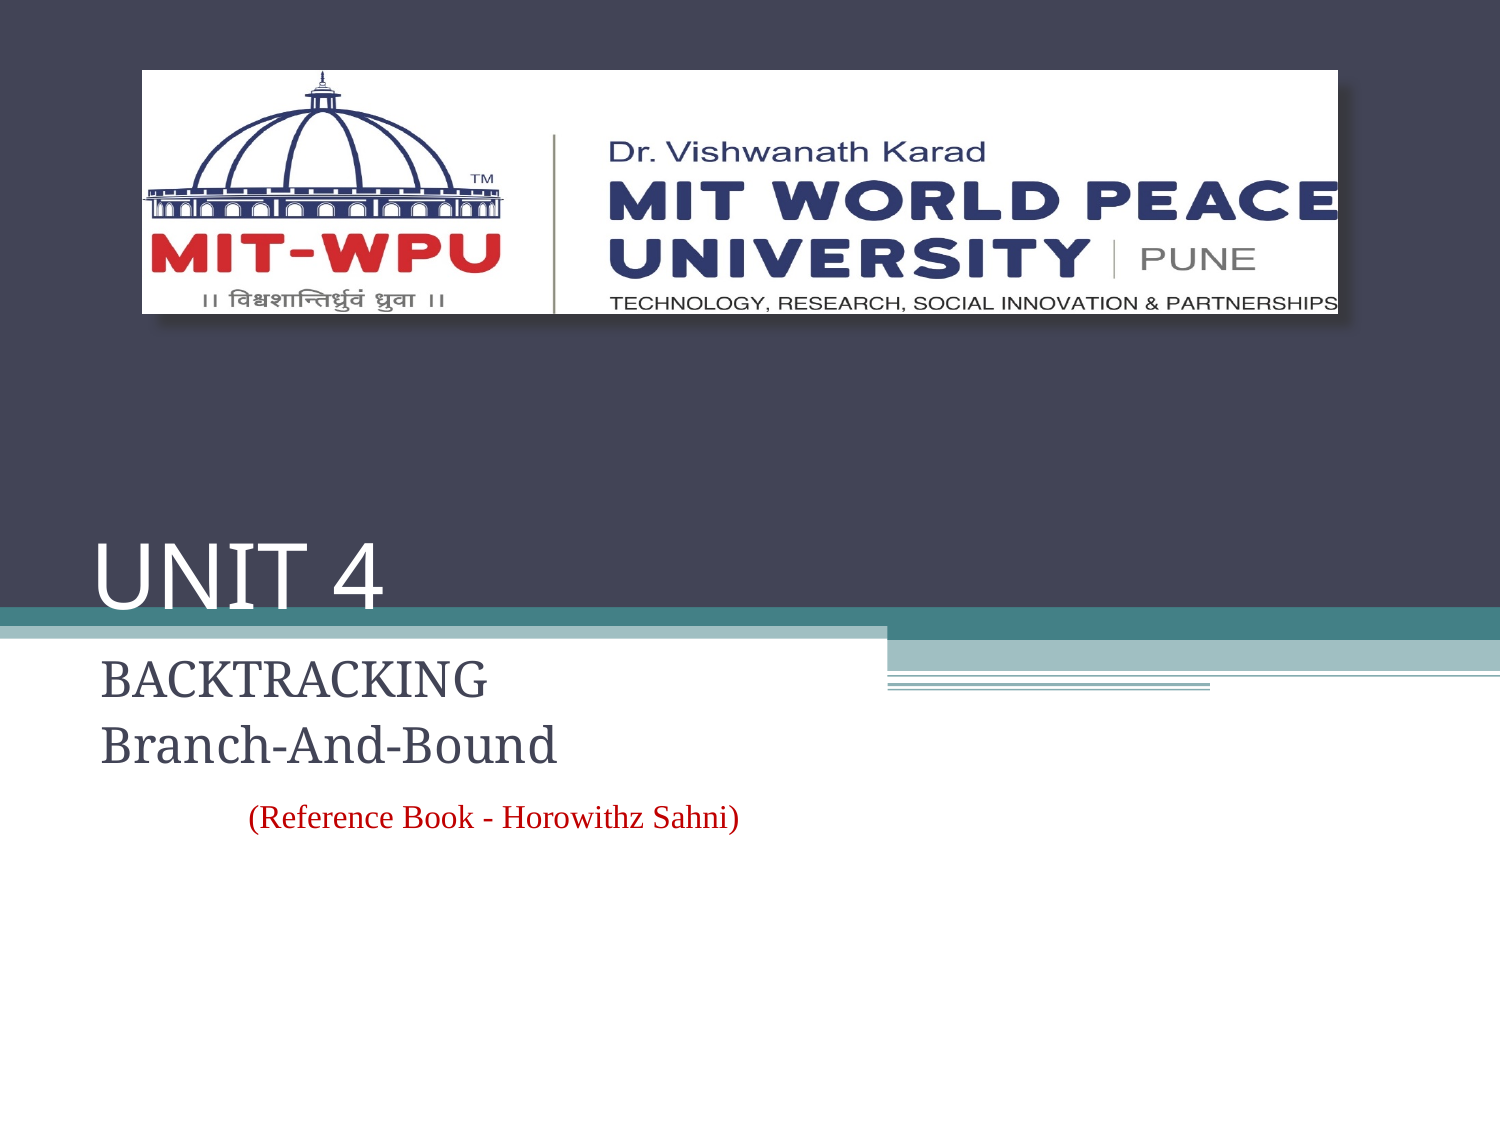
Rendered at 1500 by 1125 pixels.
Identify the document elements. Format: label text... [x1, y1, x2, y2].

text_box (Reference Book - Horowithz Sahni) [224, 787, 804, 843]
text_box BACKTRACKING Branch-And-Bound [74, 639, 888, 928]
text_box UNIT 4 [75, 394, 1463, 636]
picture [142, 70, 1338, 314]
